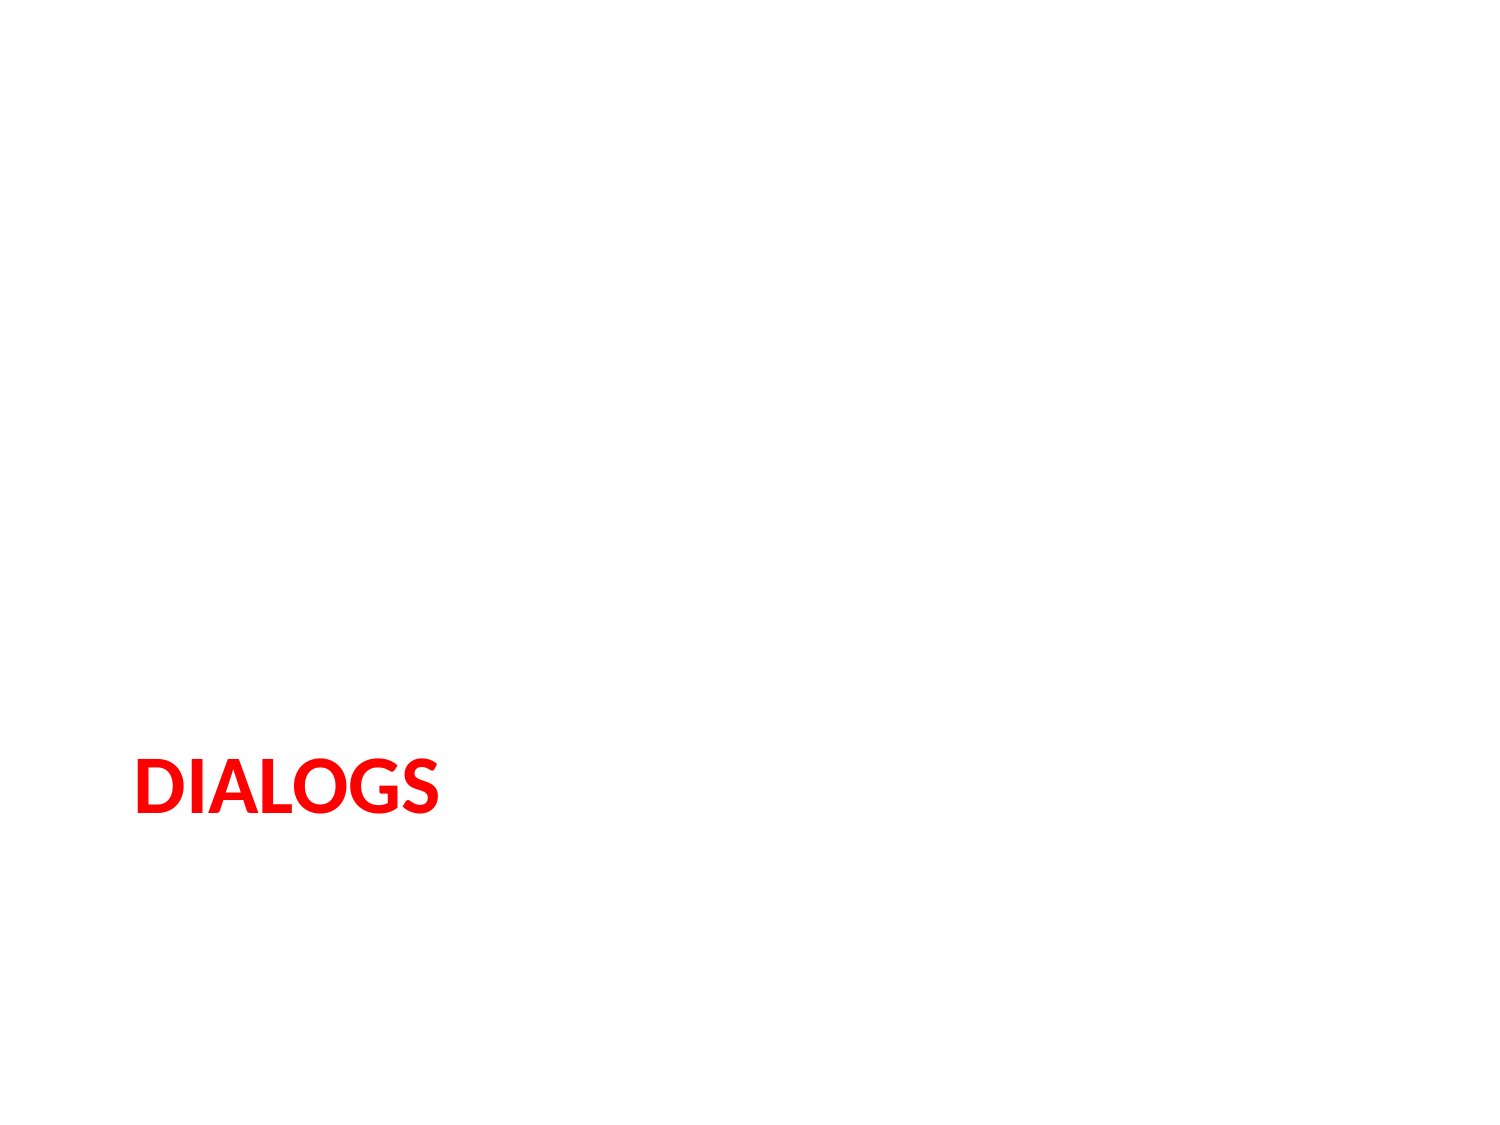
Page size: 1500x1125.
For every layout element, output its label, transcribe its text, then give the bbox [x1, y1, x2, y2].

title dialogs [118, 722, 1394, 947]
